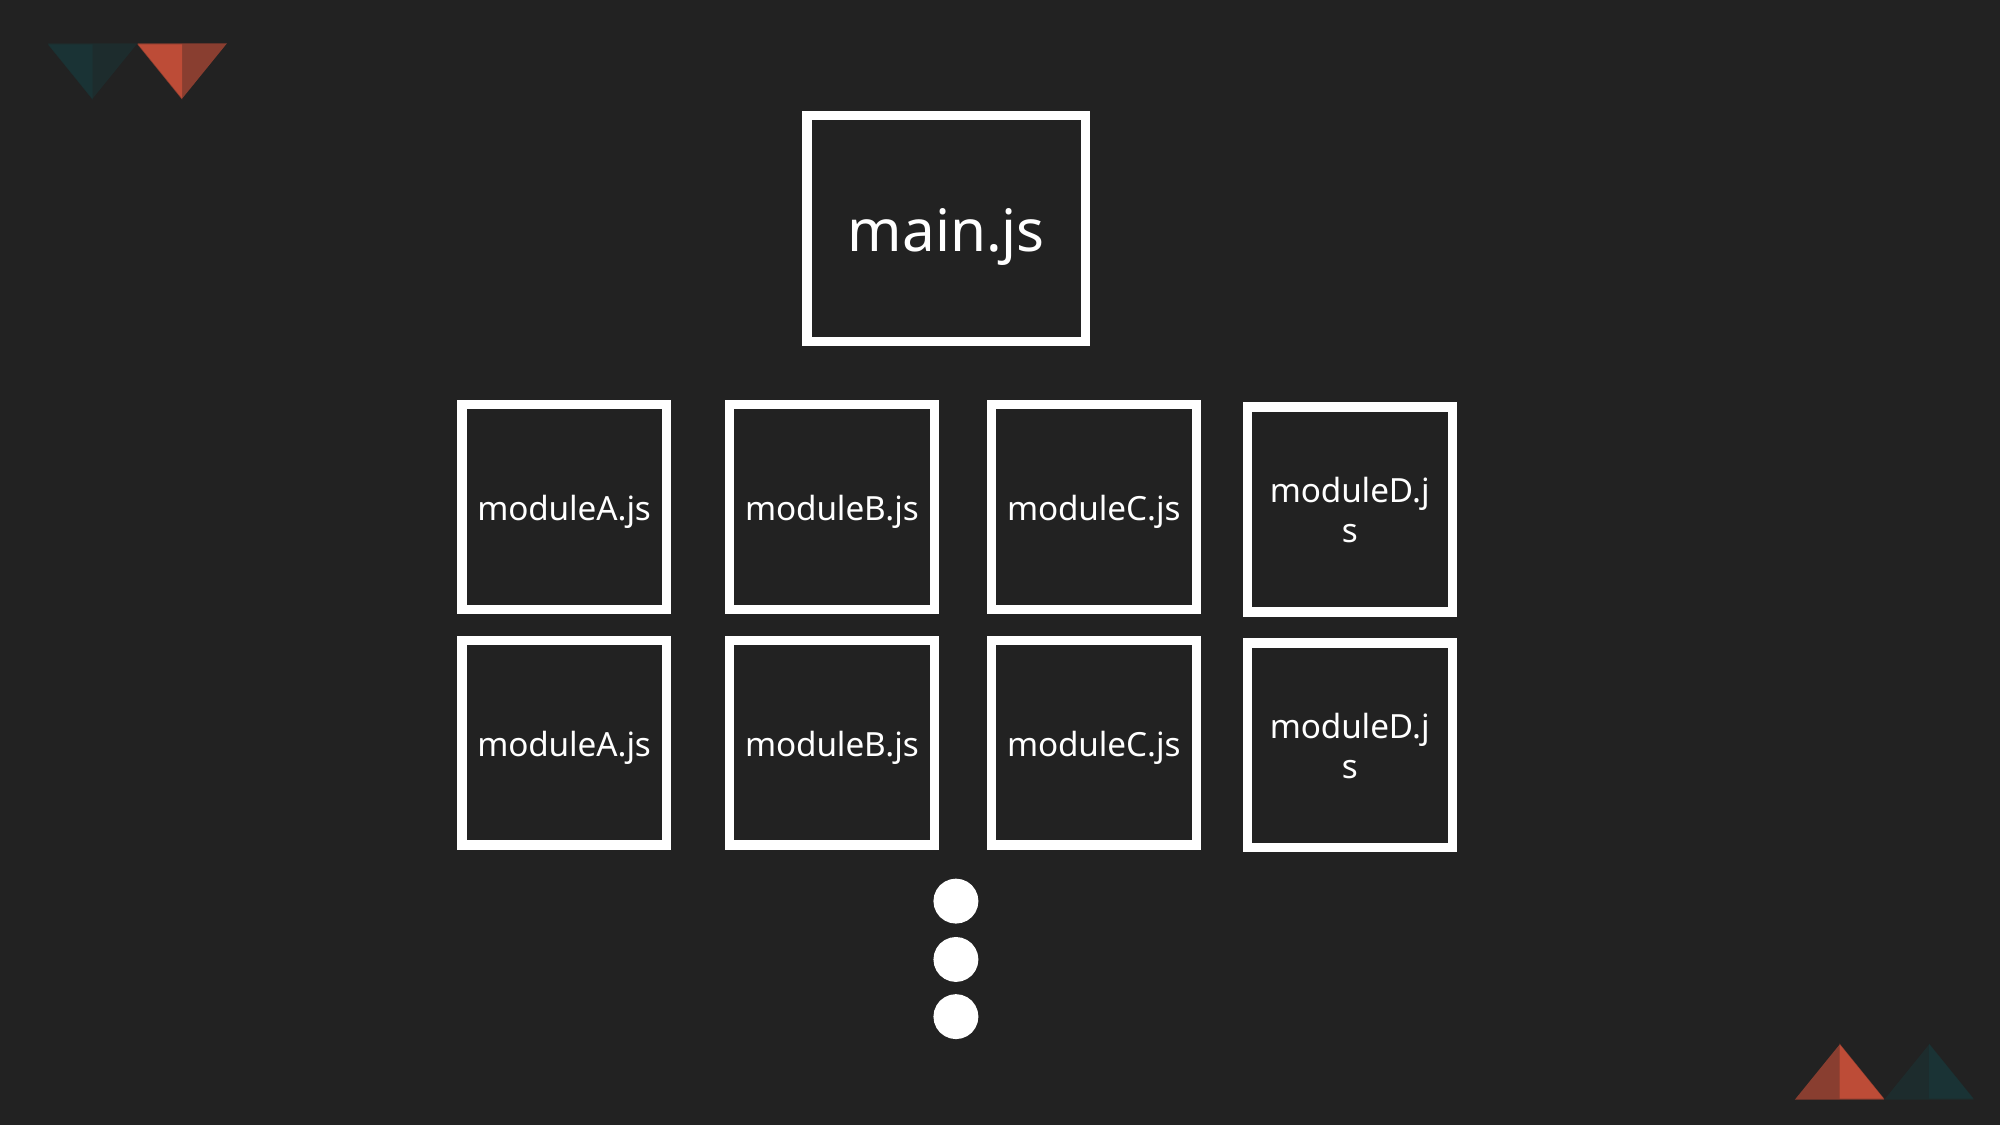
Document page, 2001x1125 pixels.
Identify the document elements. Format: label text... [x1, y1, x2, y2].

text_box main.js [806, 114, 1086, 343]
text_box [933, 878, 979, 924]
text_box moduleA.js [461, 404, 668, 610]
text_box moduleB.js [729, 404, 935, 610]
text_box moduleC.js [991, 404, 1197, 610]
text_box [933, 936, 979, 982]
text_box moduleB.js [729, 639, 935, 846]
text_box moduleA.js [461, 639, 668, 846]
text_box moduleC.js [991, 639, 1197, 846]
text_box [933, 994, 979, 1040]
text_box moduleD.js [1247, 406, 1453, 613]
text_box moduleD.js [1247, 642, 1453, 849]
